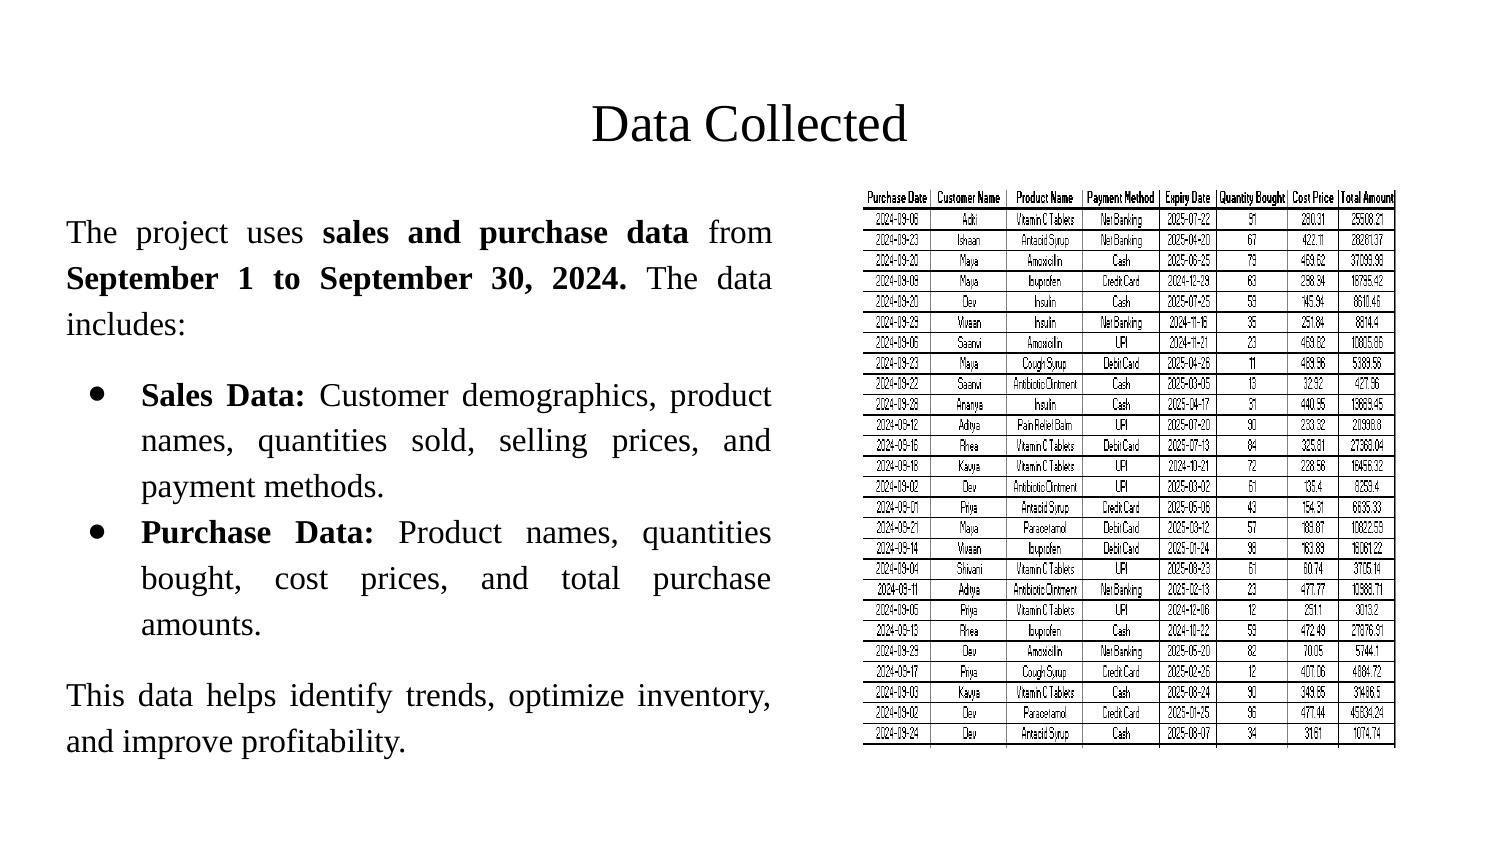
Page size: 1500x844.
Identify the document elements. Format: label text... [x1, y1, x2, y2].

picture [863, 190, 1396, 749]
list The project uses sales and purchase data from September 1 to September 30, 2024. The data includes: Sales Data: Customer demographics, product names, quantities sold, selling prices, and payment methods. Purchase Data: Product names, quantities bought, cost prices, and total purchase amounts. This data helps identify trends, optimize inventory, and improve profitability. [51, 189, 788, 750]
title Data Collected [51, 72, 1449, 167]
